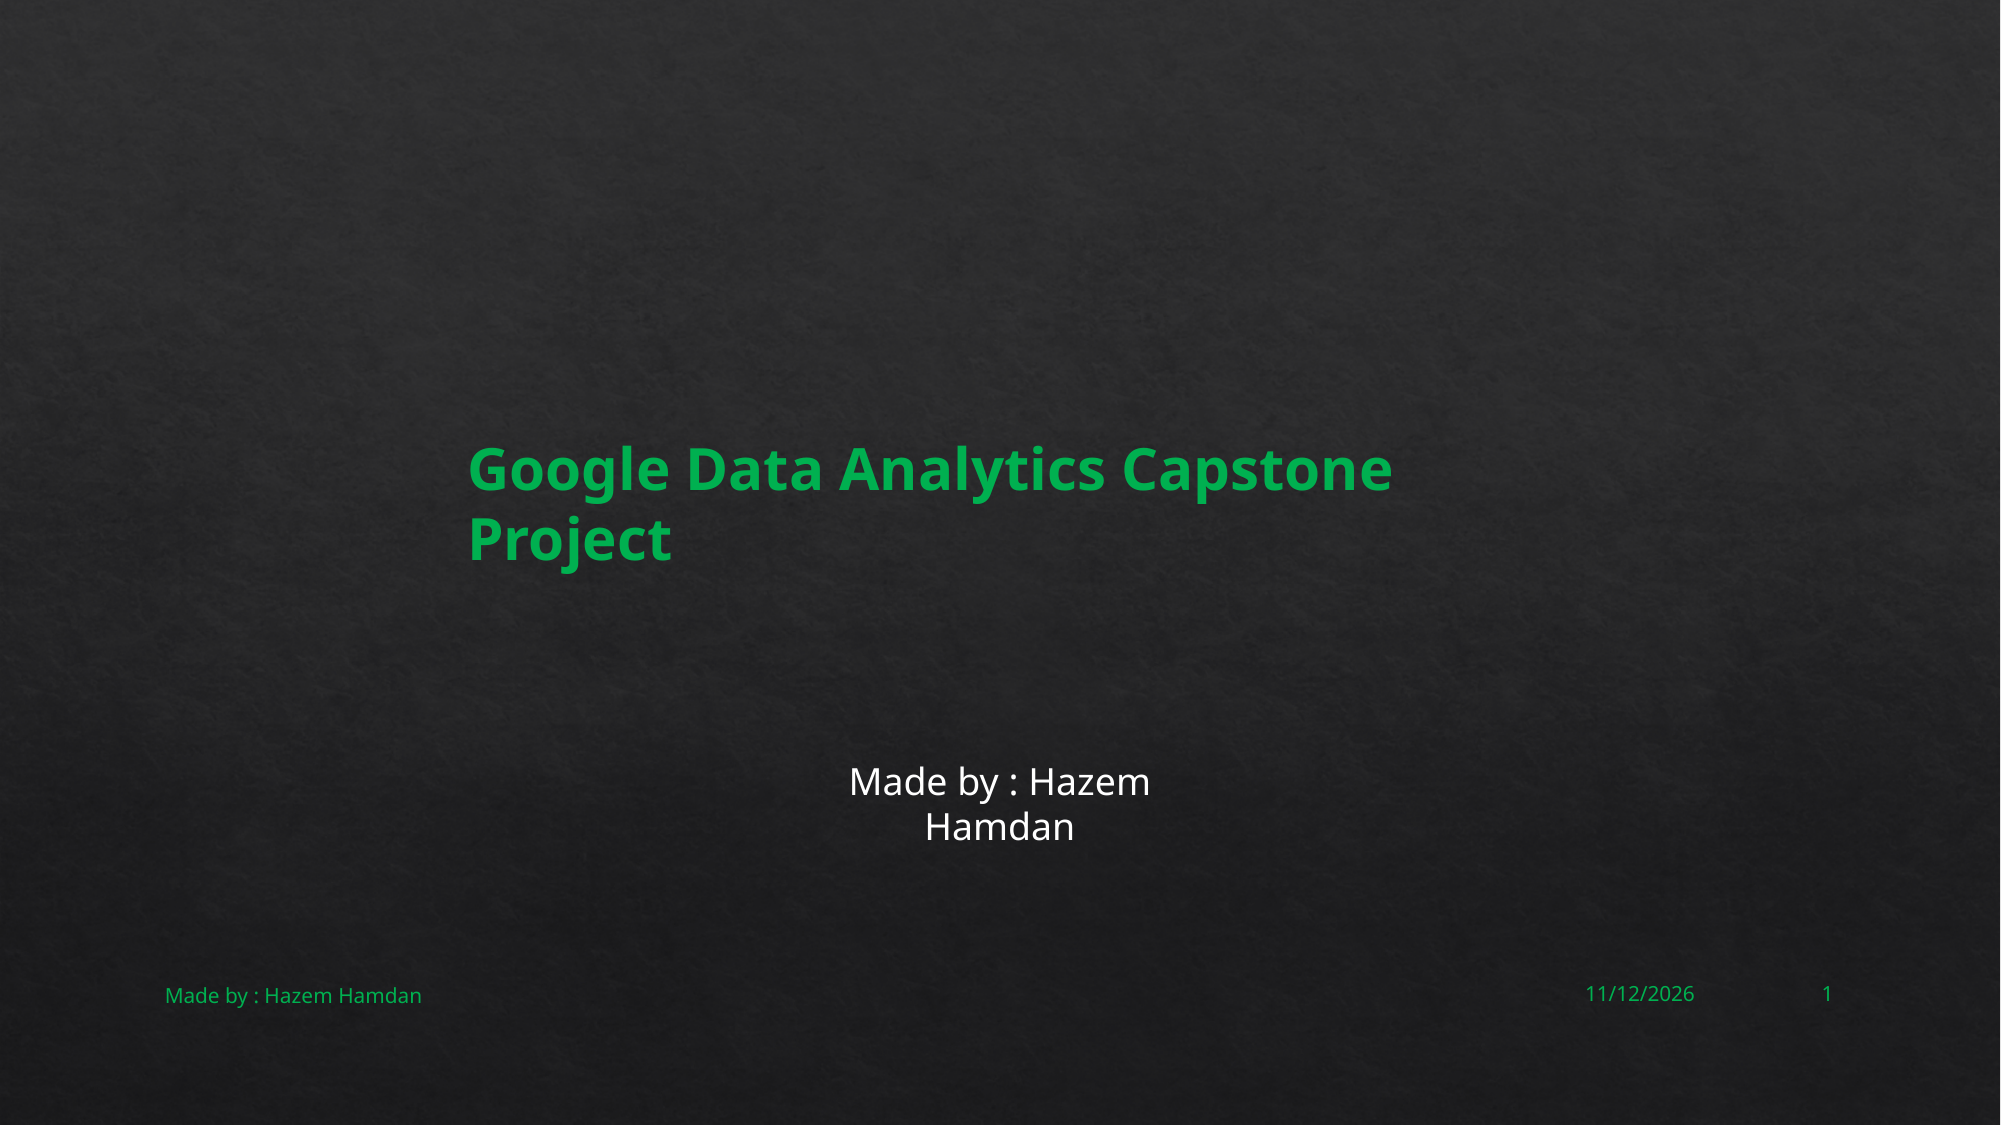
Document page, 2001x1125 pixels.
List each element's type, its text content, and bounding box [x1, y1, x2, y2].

text_box Made by : Hazem Hamdan [763, 750, 1237, 856]
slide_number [1259, 965, 1710, 1025]
slide_number 1 [1724, 965, 1849, 1025]
text_box Google Data Analytics Capstone Project [452, 424, 1548, 580]
footer Made by : Hazem Hamdan [149, 965, 1245, 1025]
